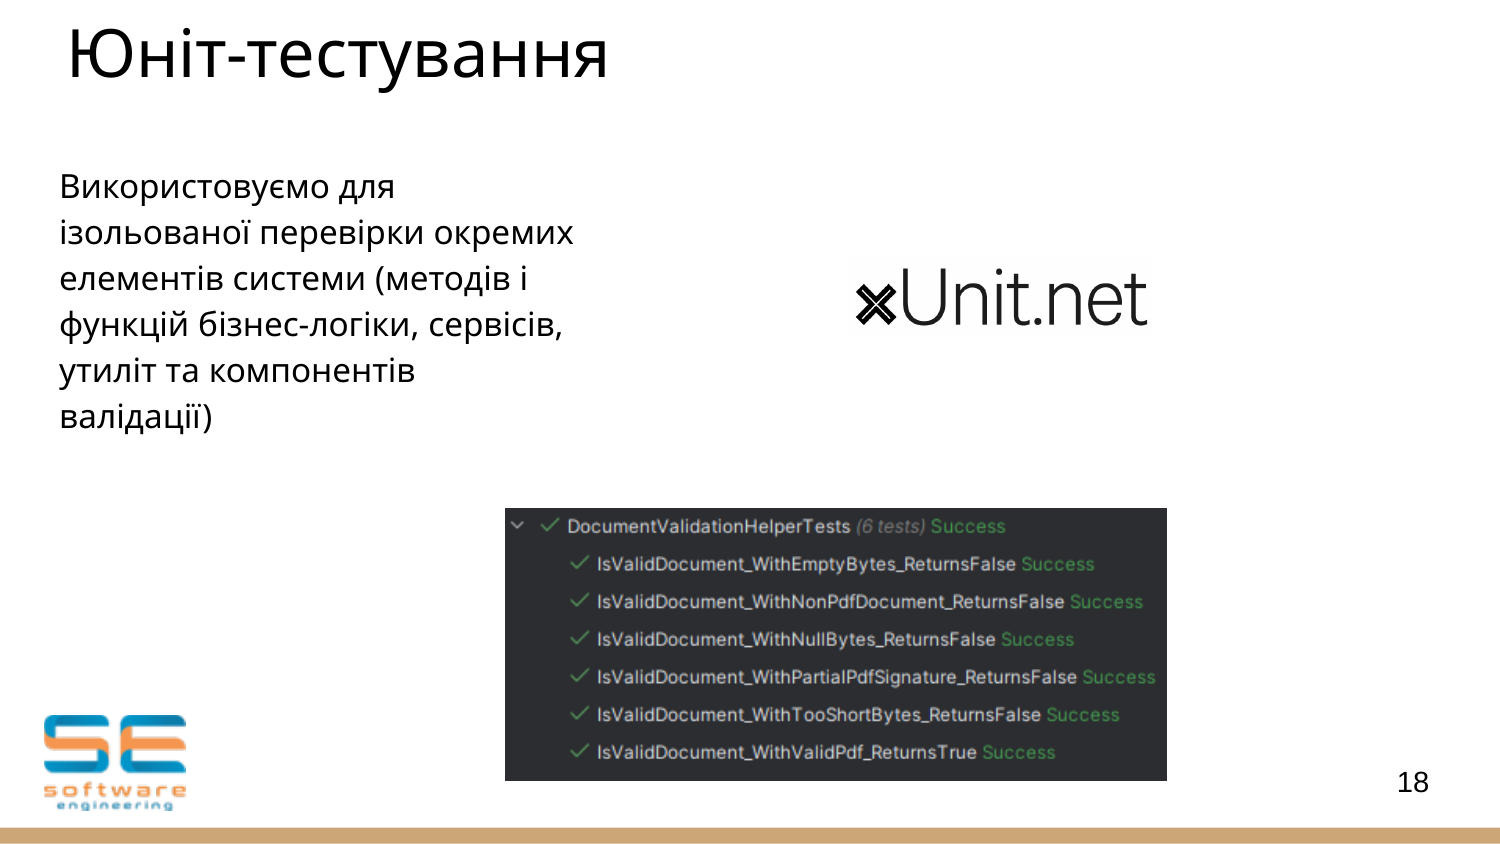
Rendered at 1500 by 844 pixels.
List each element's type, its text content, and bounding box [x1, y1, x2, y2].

picture [505, 508, 1168, 781]
title Юніт-тестування [51, 0, 1449, 106]
picture [43, 714, 186, 811]
picture [846, 252, 1155, 341]
list Використовуємо для ізольованої перевірки окремих елементів системи (методів і функцій бізнес-логіки, сервісів, утиліт та компонентів валідації) [44, 144, 591, 450]
text_box 18 [1382, 755, 1500, 806]
